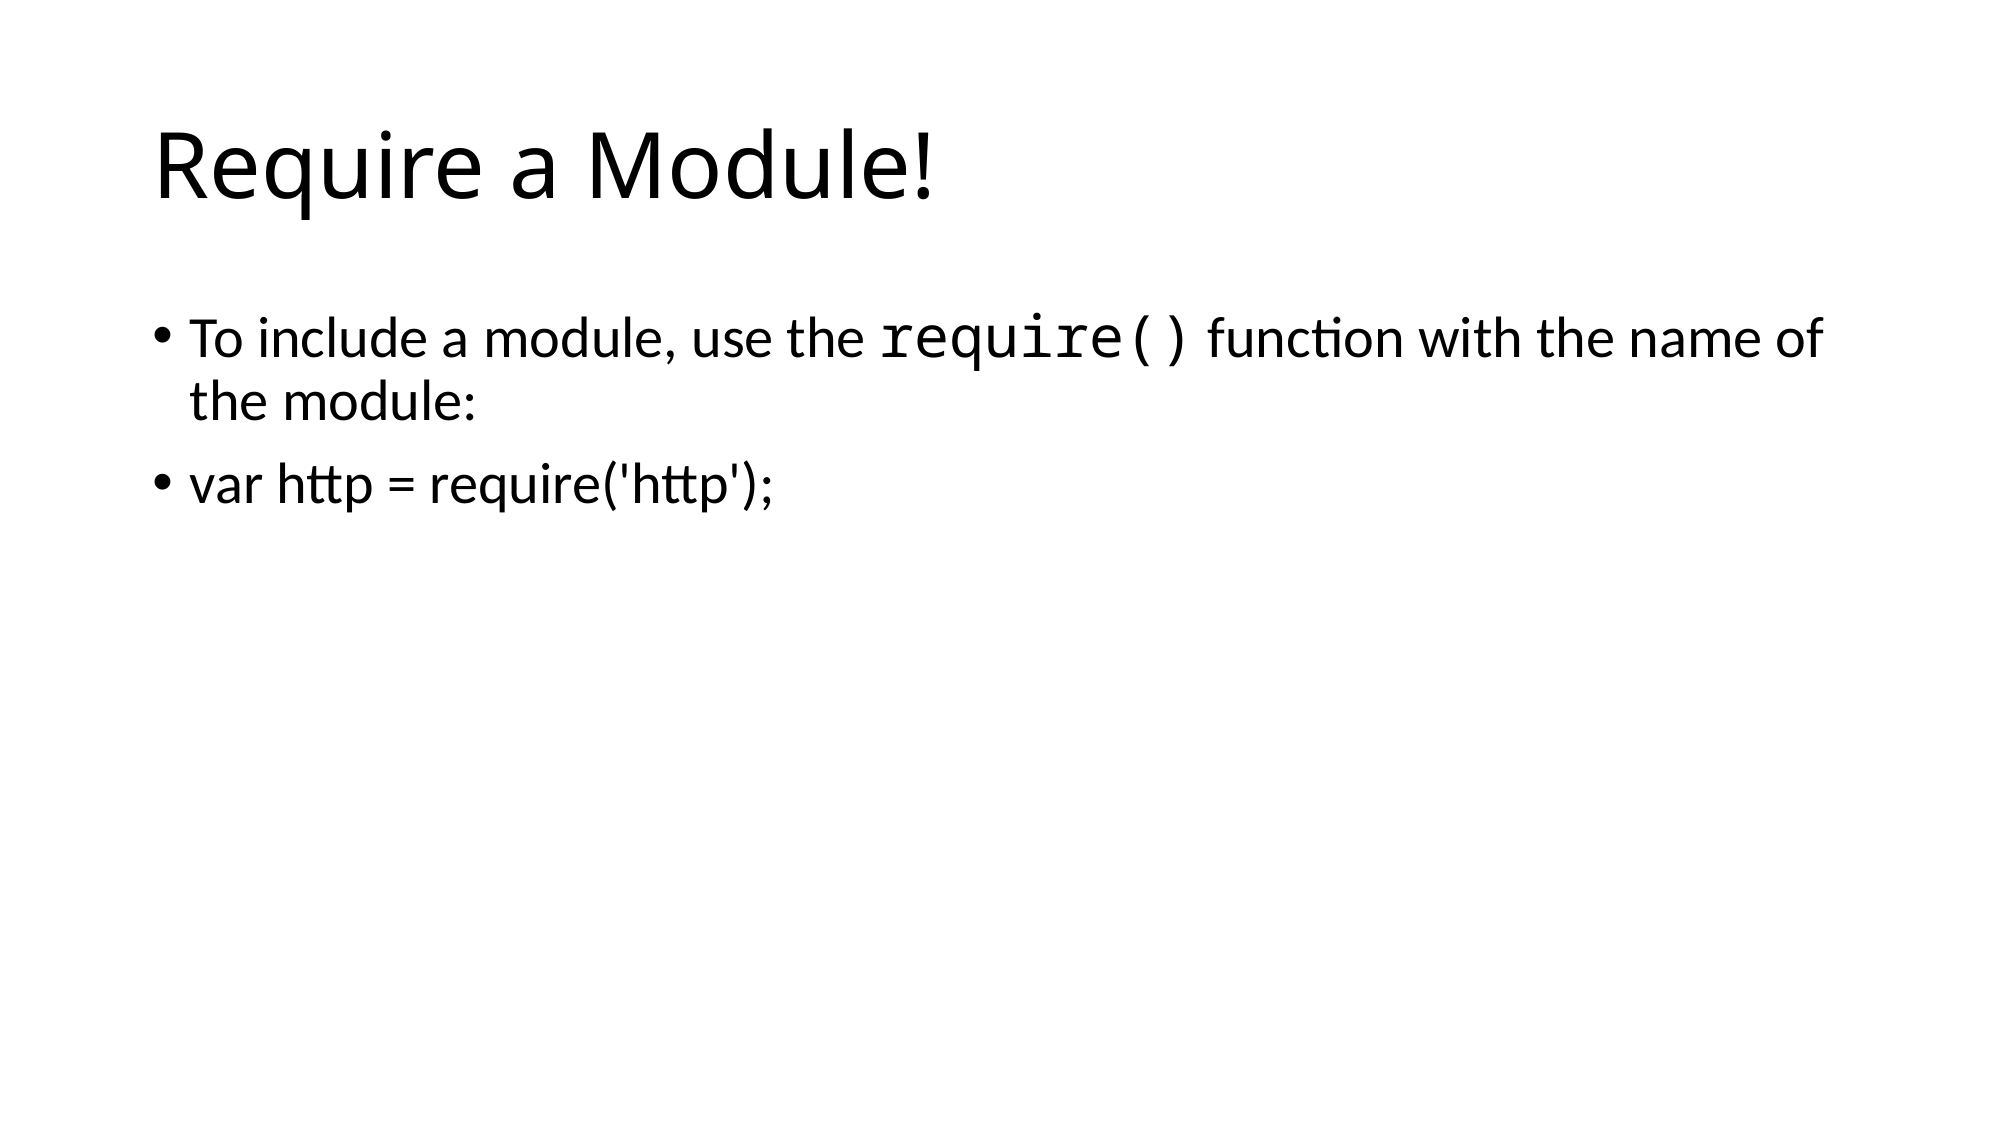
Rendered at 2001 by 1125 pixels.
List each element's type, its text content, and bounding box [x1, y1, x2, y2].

title Require a Module! [137, 59, 1863, 278]
list To include a module, use the require() function with the name of the module: var http = require('http'); [137, 299, 1863, 1014]
